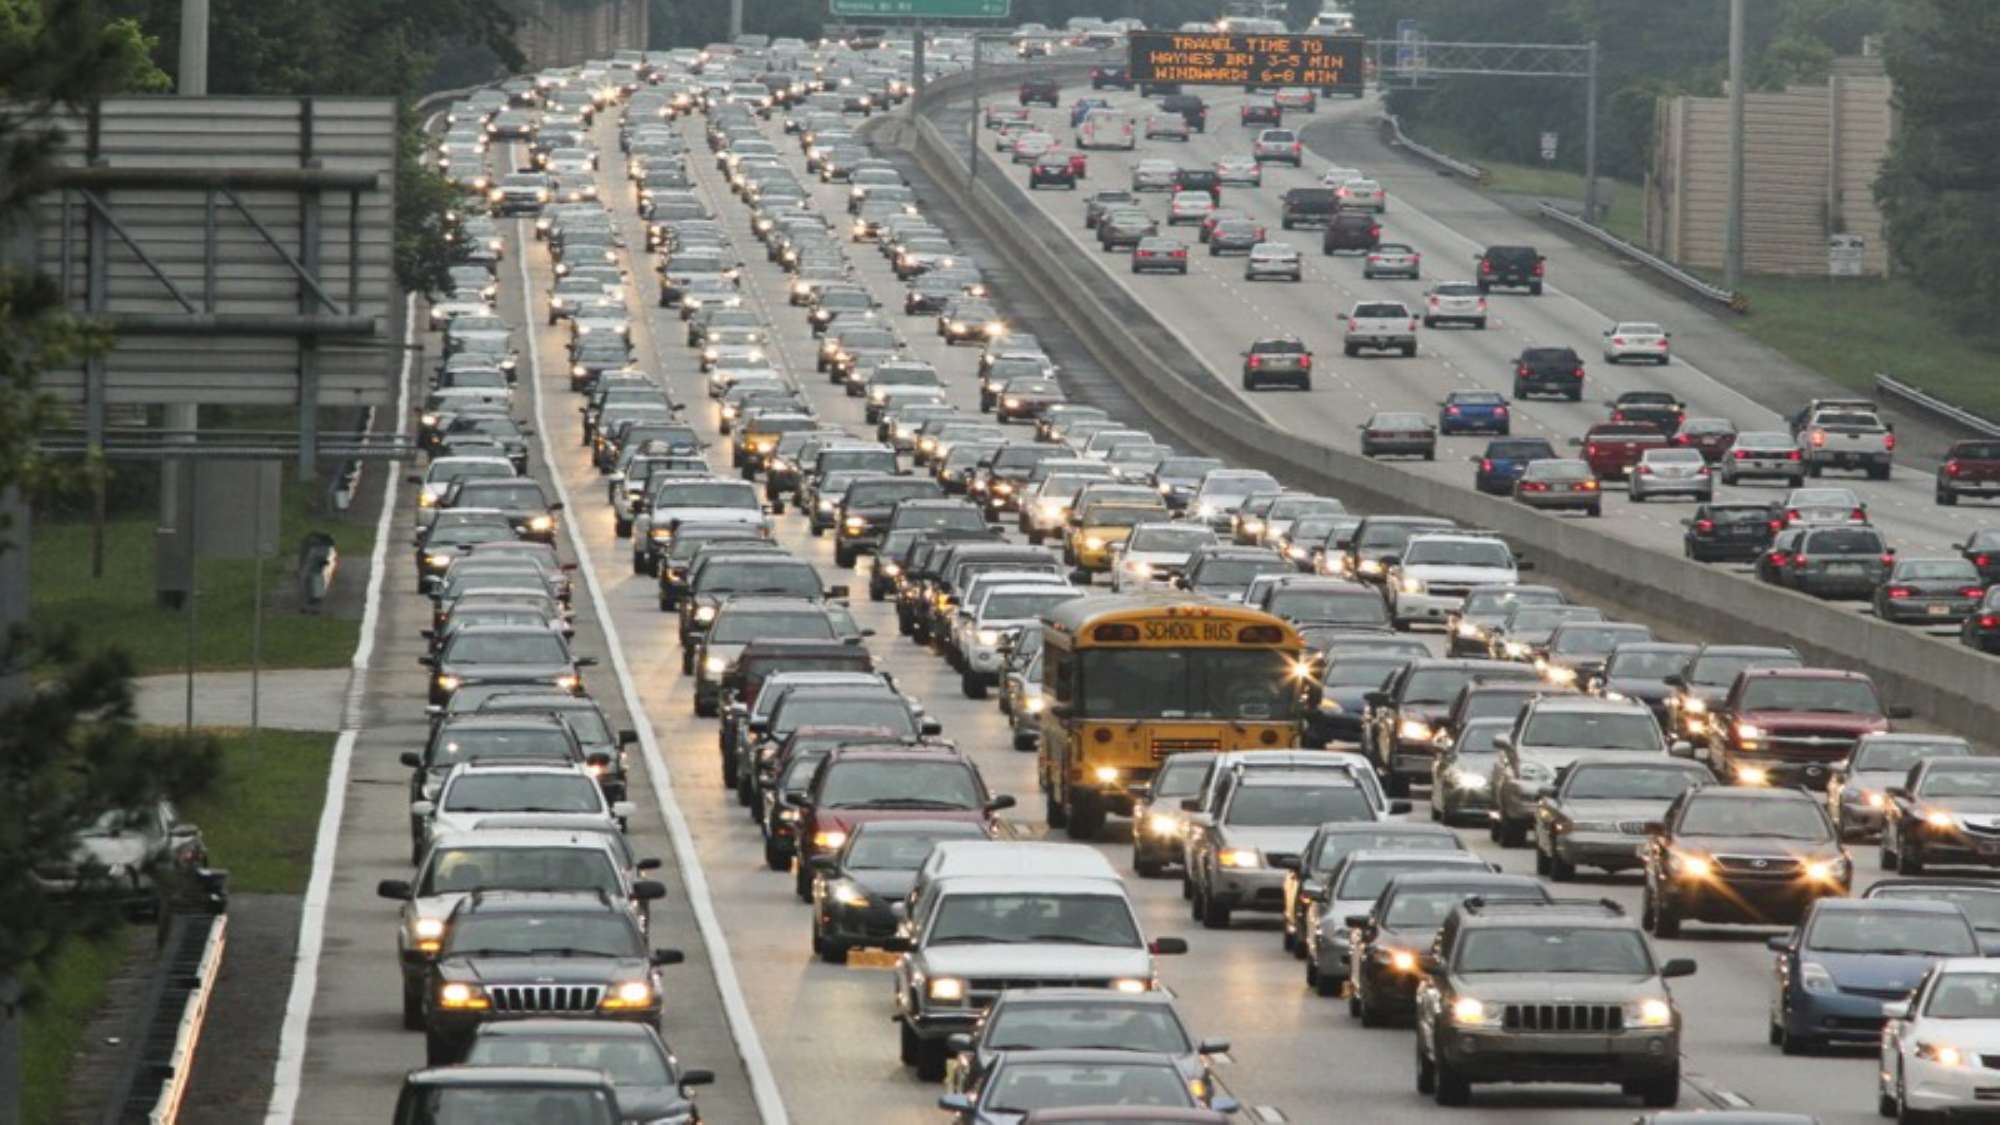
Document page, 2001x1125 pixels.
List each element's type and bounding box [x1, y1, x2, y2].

list [0, 0, 2000, 1125]
